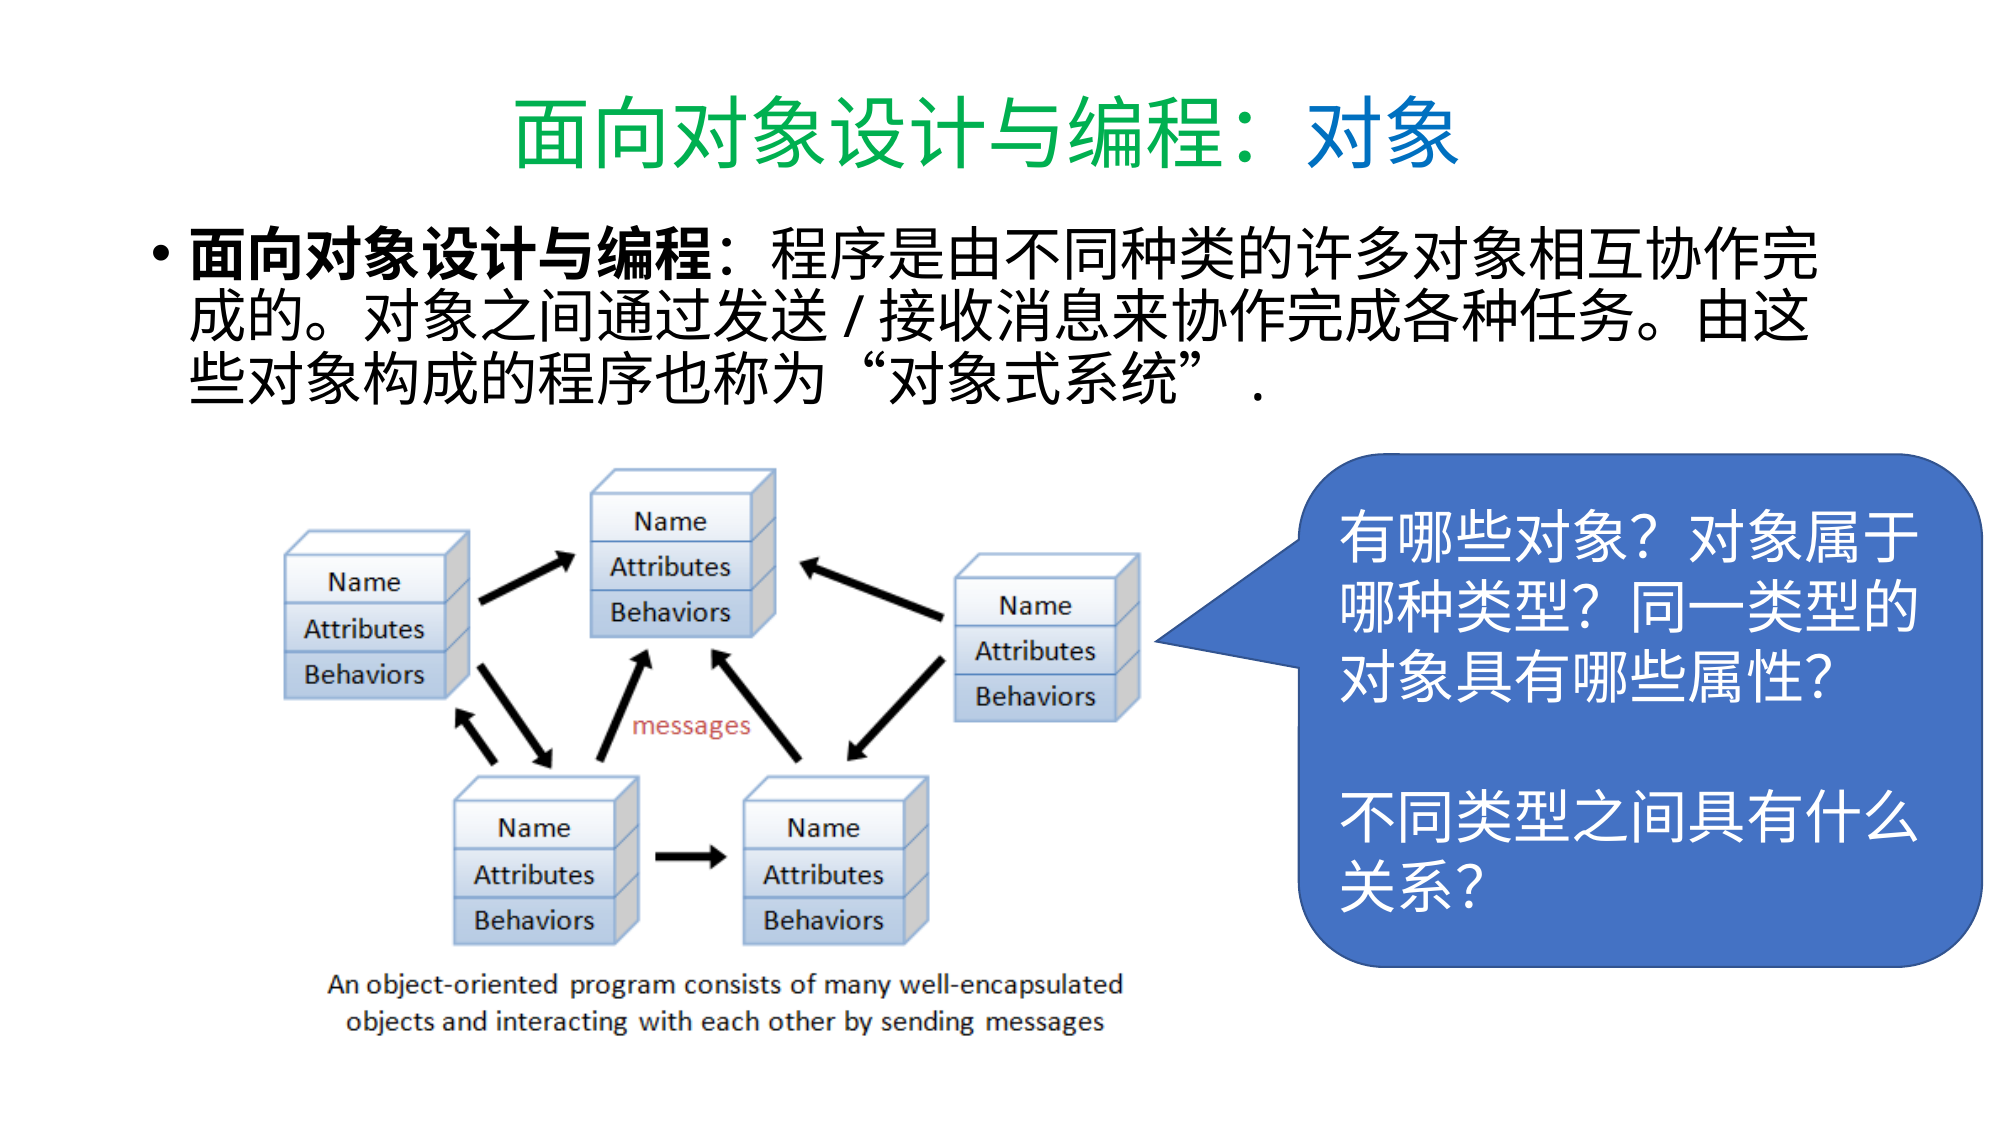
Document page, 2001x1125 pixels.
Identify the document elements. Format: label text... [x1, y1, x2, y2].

list 面向对象设计与编程：程序是由不同种类的许多对象相互协作完成的。对象之间通过发送/接收消息来协作完成各种任务。由这些对象构成的程序也称为“对象式系统”. [135, 217, 1861, 458]
picture [257, 455, 1162, 1046]
title 面向对象设计与编程：对象 [124, 28, 1850, 246]
text_box 有哪些对象？对象属于哪种类型？同一类型的对象具有哪些属性？ 不同类型之间具有什么关系？ [1162, 453, 1984, 968]
